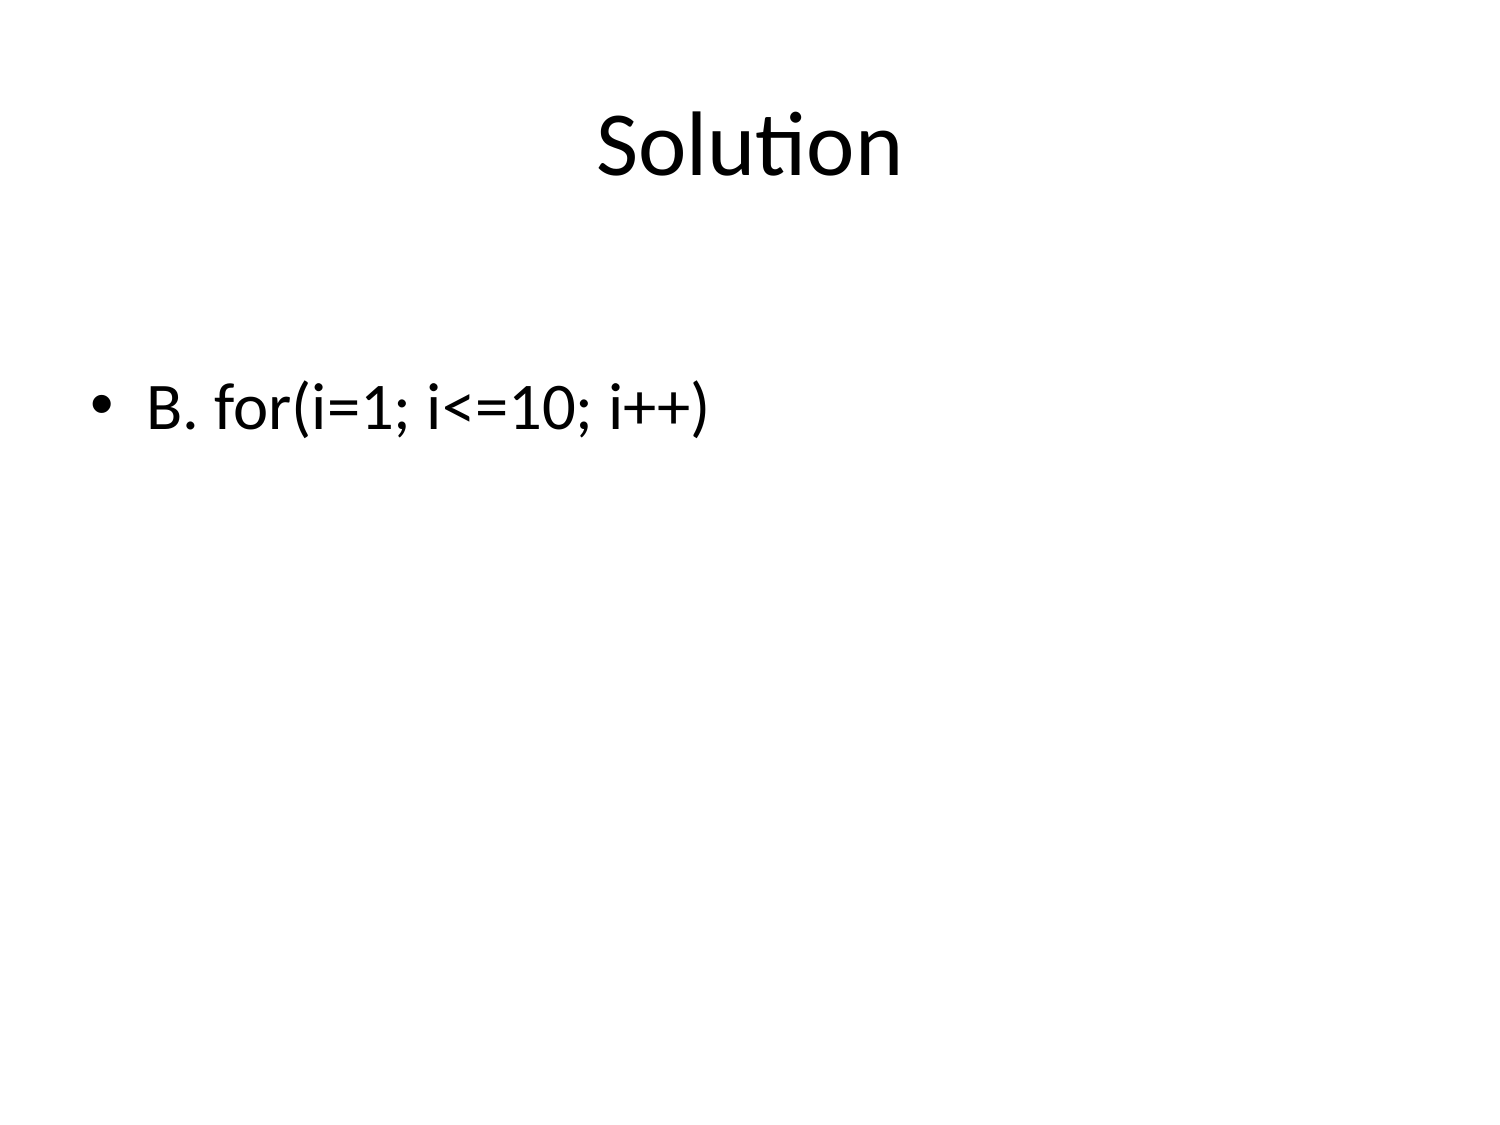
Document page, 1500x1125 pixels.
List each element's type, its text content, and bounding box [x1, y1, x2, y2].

list B. for(i=1; i<=10; i++) [75, 262, 1425, 1005]
title Solution [75, 45, 1425, 233]
